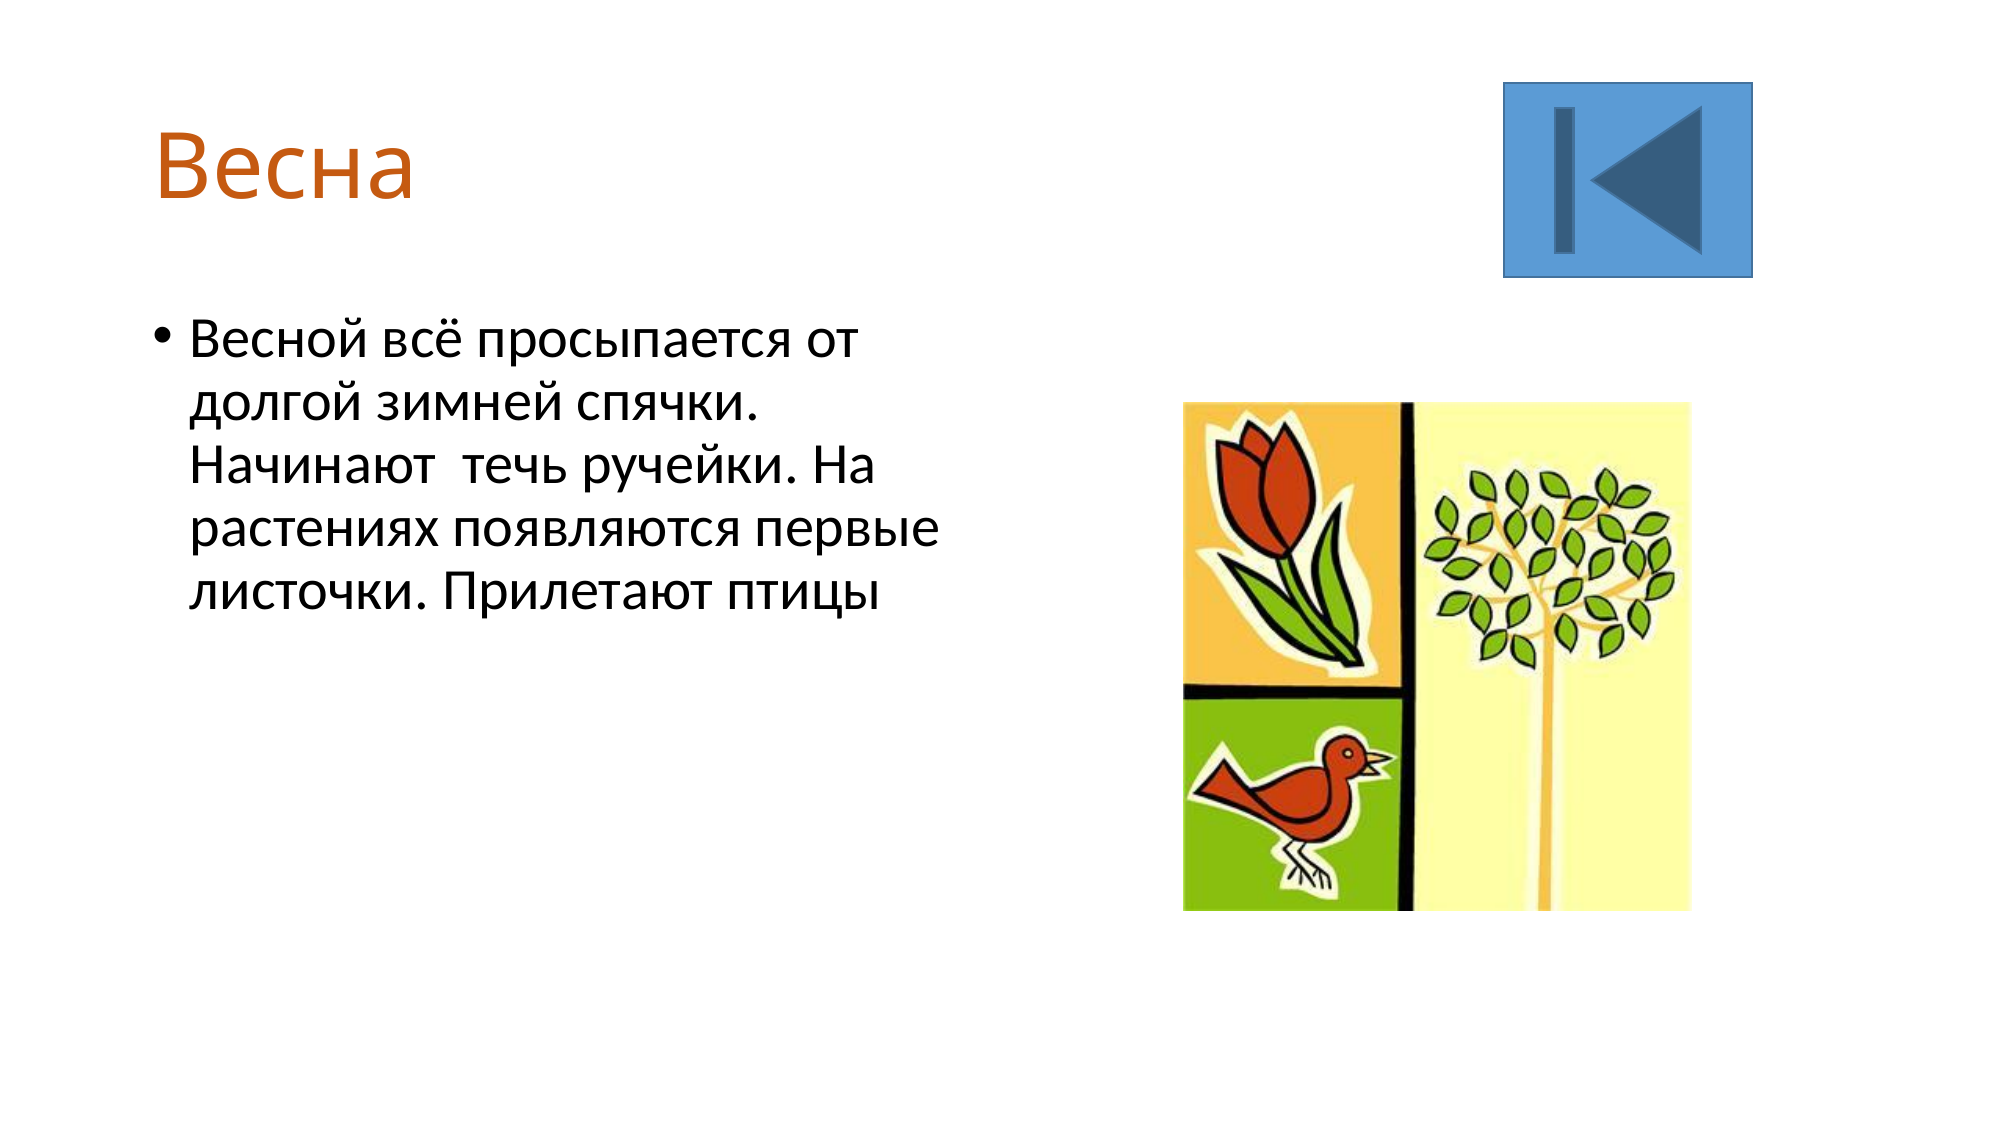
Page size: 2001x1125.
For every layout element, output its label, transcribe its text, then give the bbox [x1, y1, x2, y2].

title Весна [137, 59, 1863, 278]
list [1183, 402, 1692, 911]
list Весной всё просыпается от долгой зимней спячки. Начинают течь ручейки. На растениях появляются первые листочки. Прилетают птицы [137, 299, 988, 1014]
text_box [1503, 82, 1753, 278]
